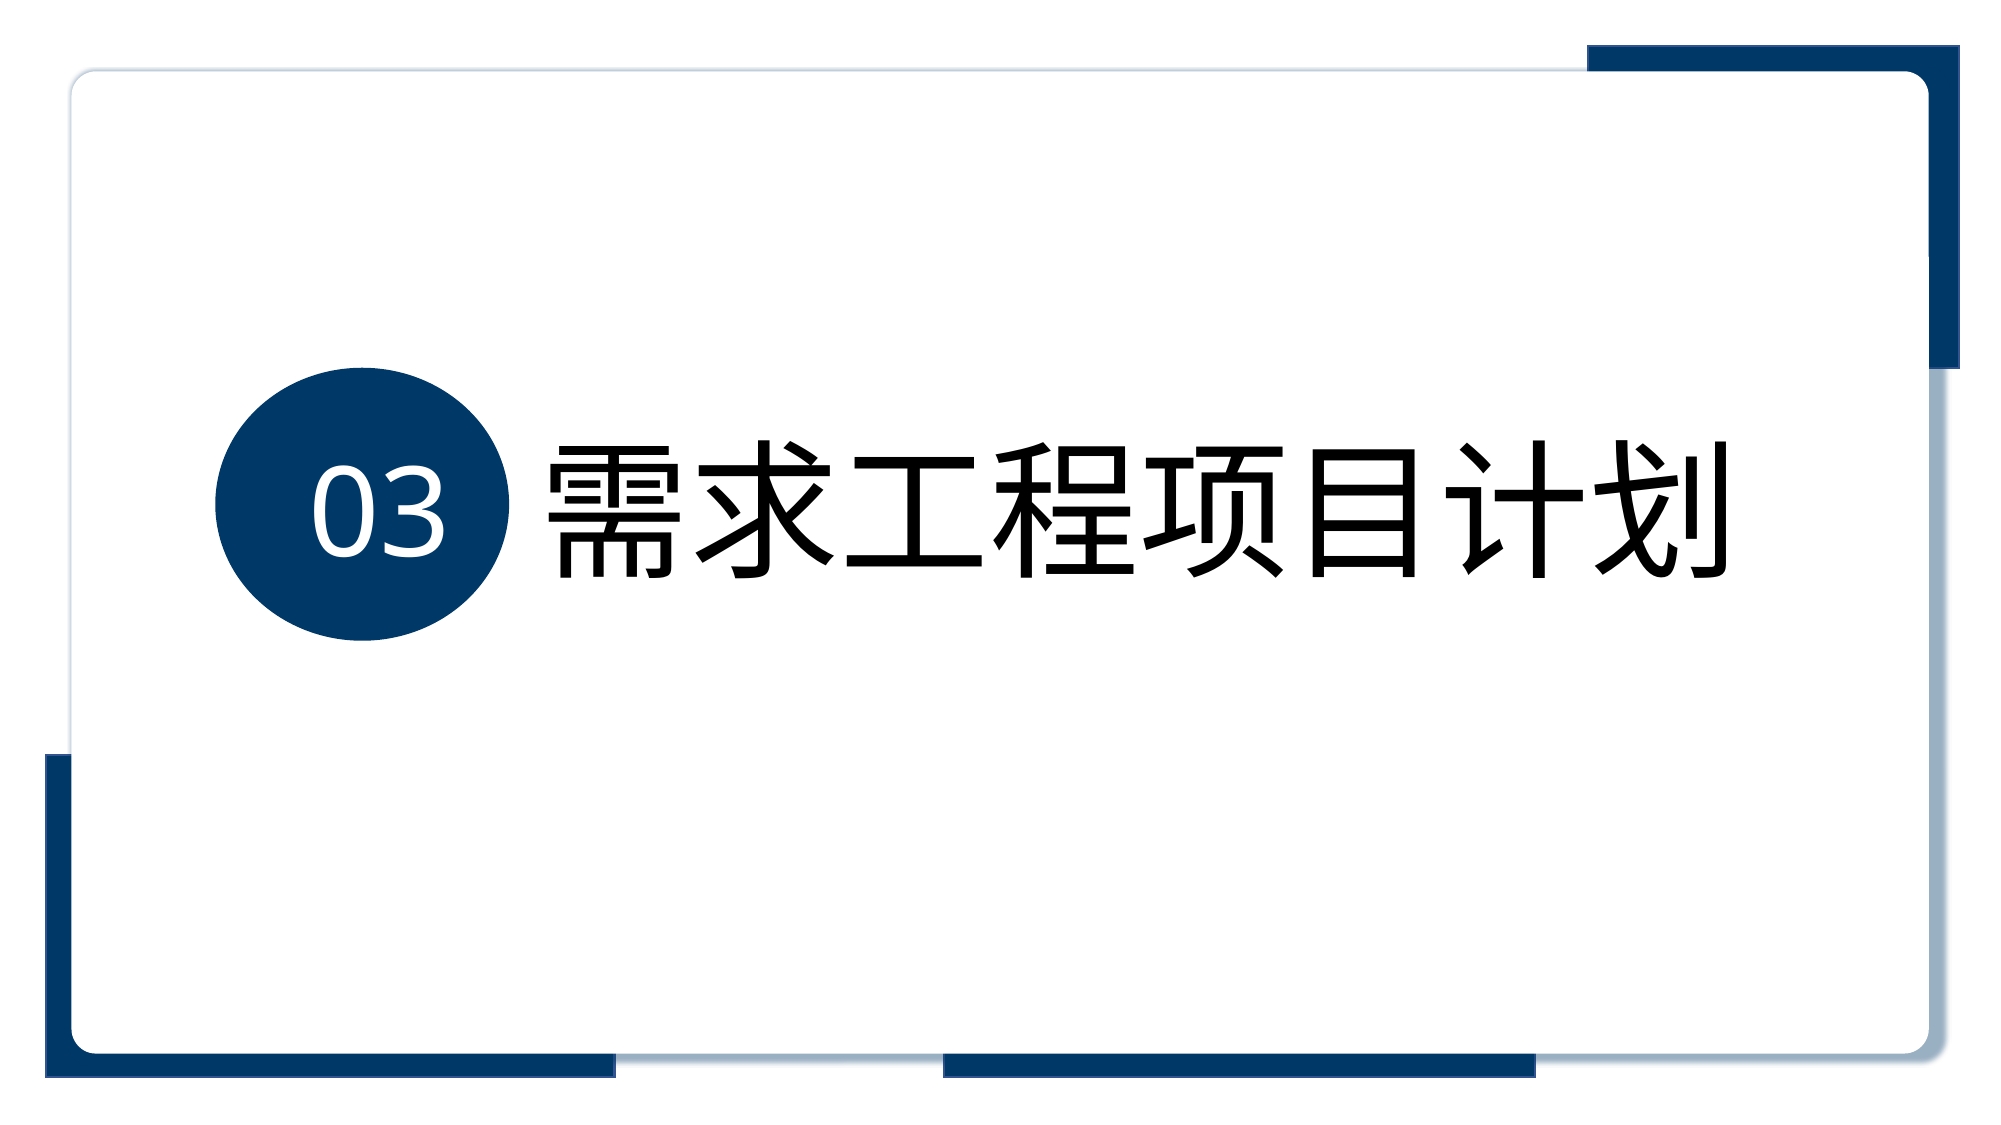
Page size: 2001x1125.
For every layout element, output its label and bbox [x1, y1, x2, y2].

text_box [943, 1066, 1536, 1078]
text_box [45, 754, 616, 1078]
text_box [1587, 45, 1960, 369]
text_box [70, 70, 1930, 1055]
text_box [215, 367, 1911, 641]
